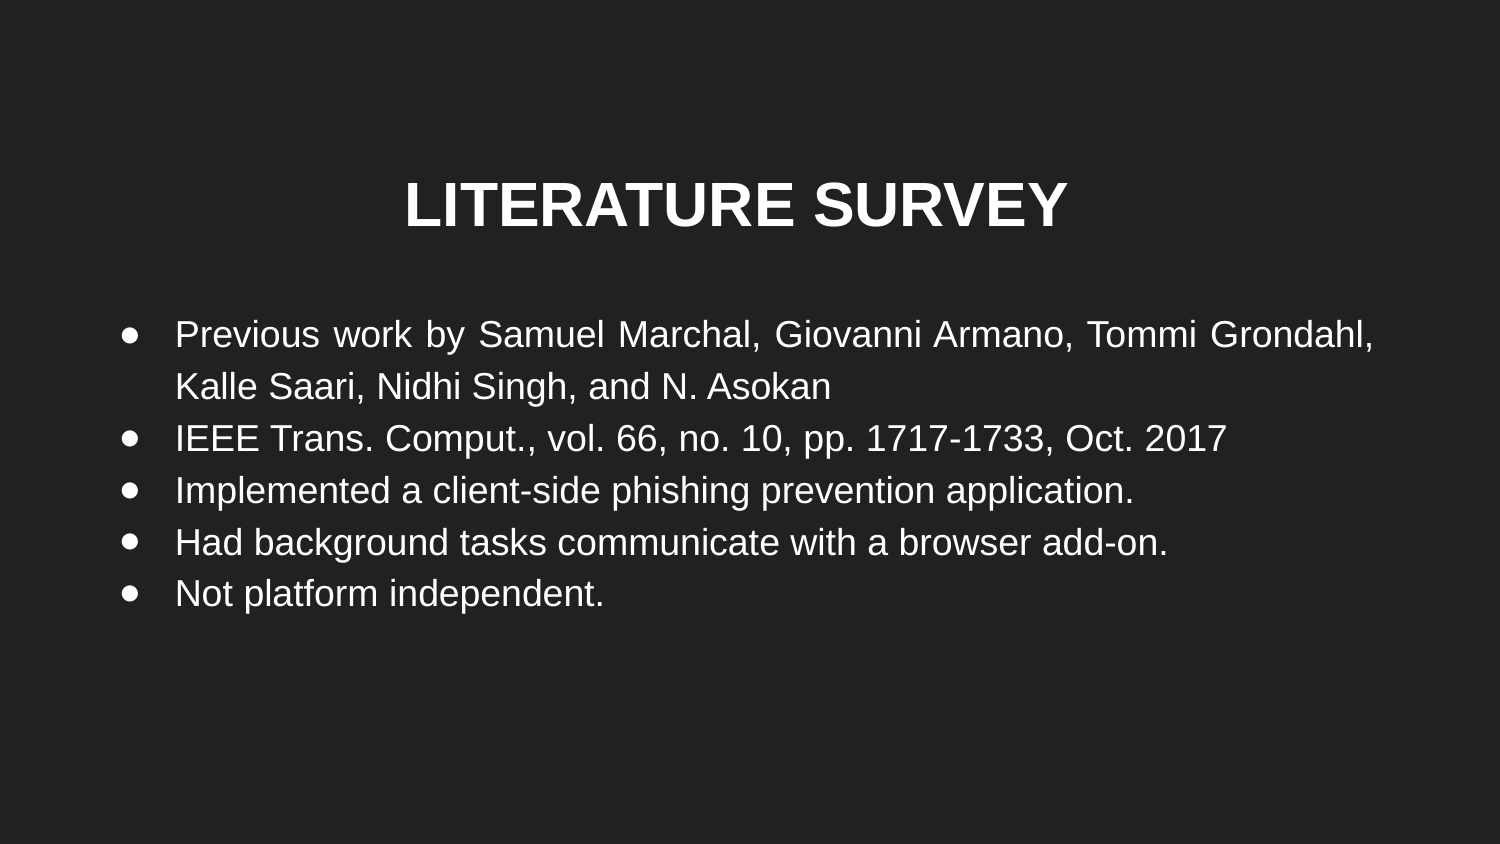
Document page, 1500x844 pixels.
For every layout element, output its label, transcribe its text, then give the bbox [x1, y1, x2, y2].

title LITERATURE SURVEY [336, 112, 1138, 254]
subtitle Previous work by Samuel Marchal, Giovanni Armano, Tommi Grondahl, Kalle Saari, Nidhi Singh, and N. Asokan IEEE Trans. Comput., vol. 66, no. 10, pp. 1717-1733, Oct. 2017 Implemented a client-side phishing prevention application. Had background tasks communicate with a browser add-on. Not platform independent. [84, 288, 1390, 808]
